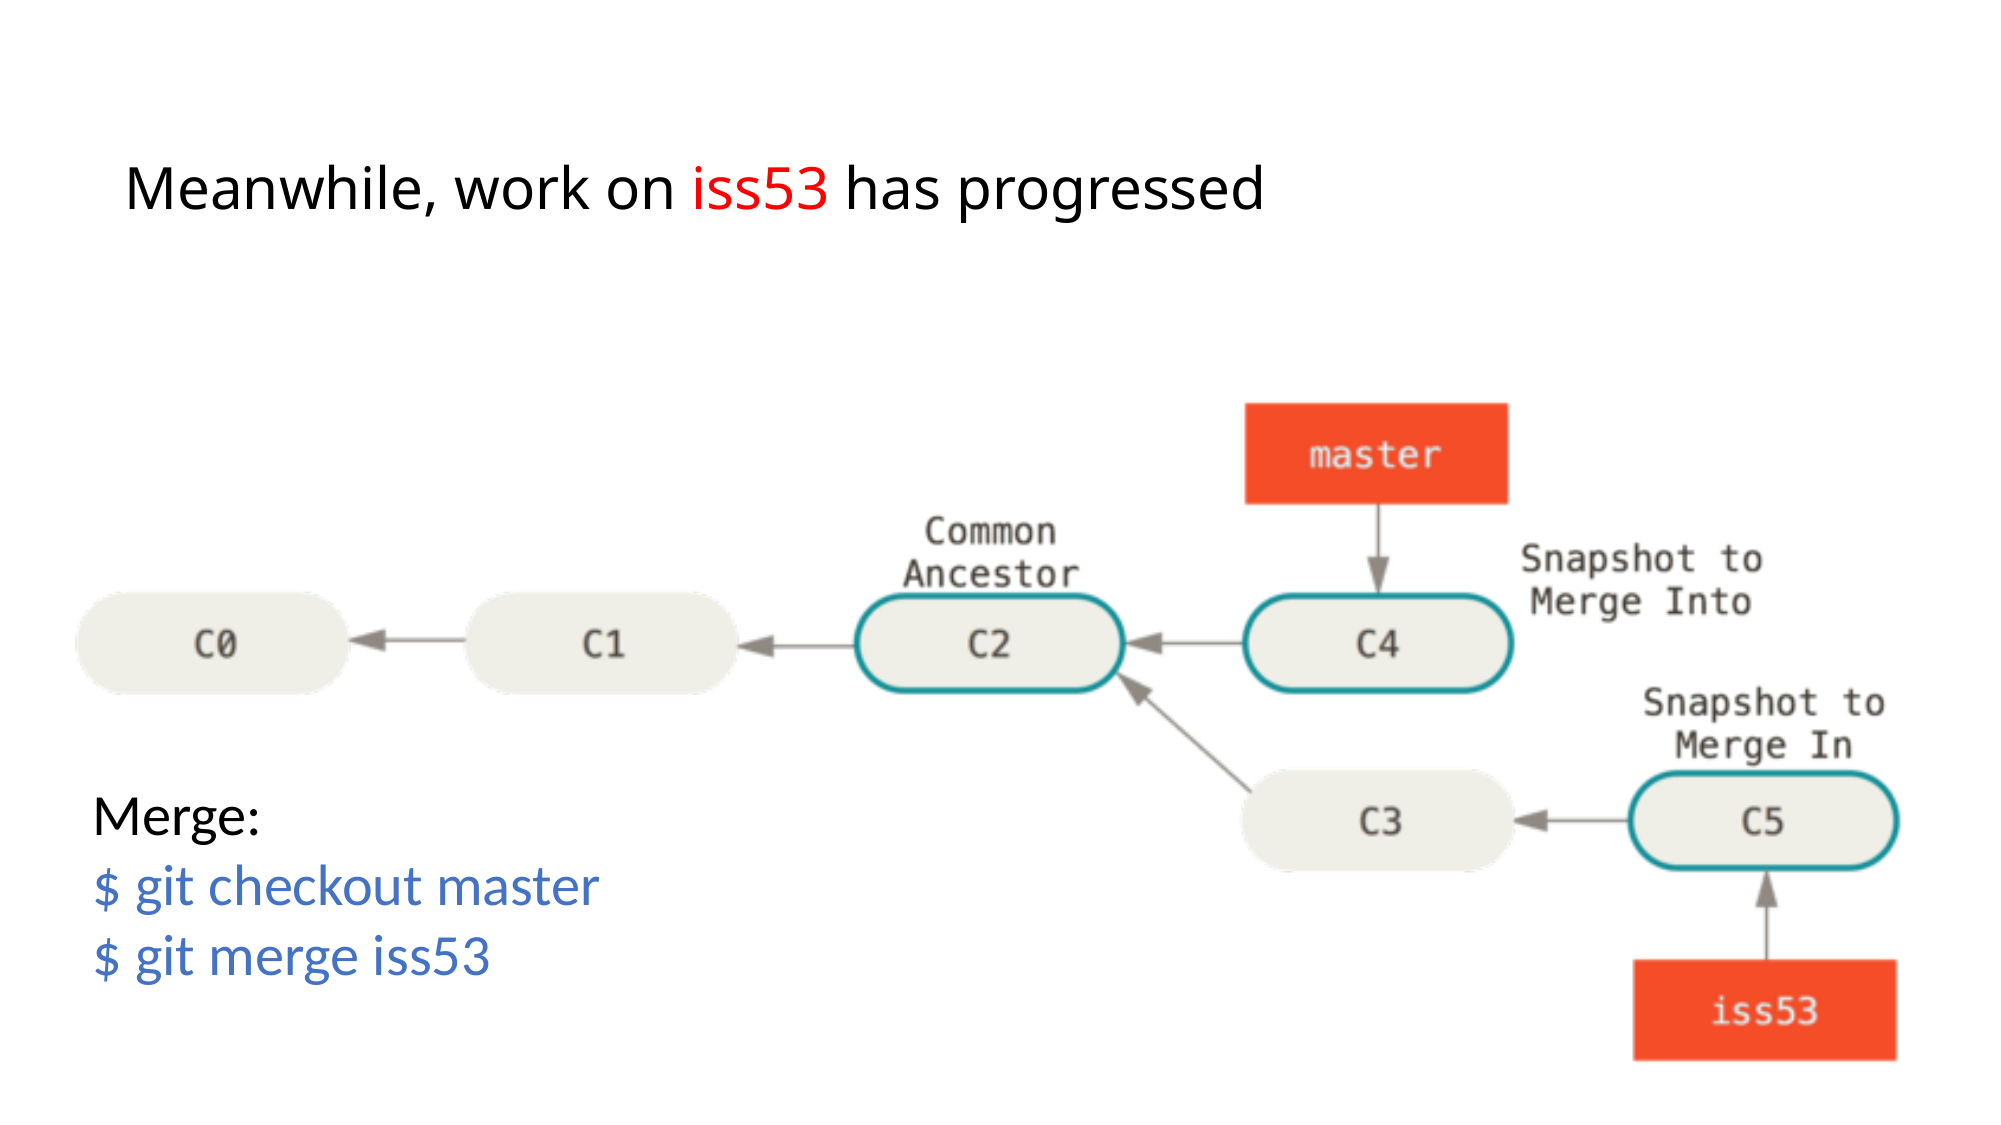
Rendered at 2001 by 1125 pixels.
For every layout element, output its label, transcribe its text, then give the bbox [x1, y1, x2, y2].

picture [41, 193, 1934, 1095]
title Meanwhile, work on iss53 has progressed [109, 82, 1835, 193]
